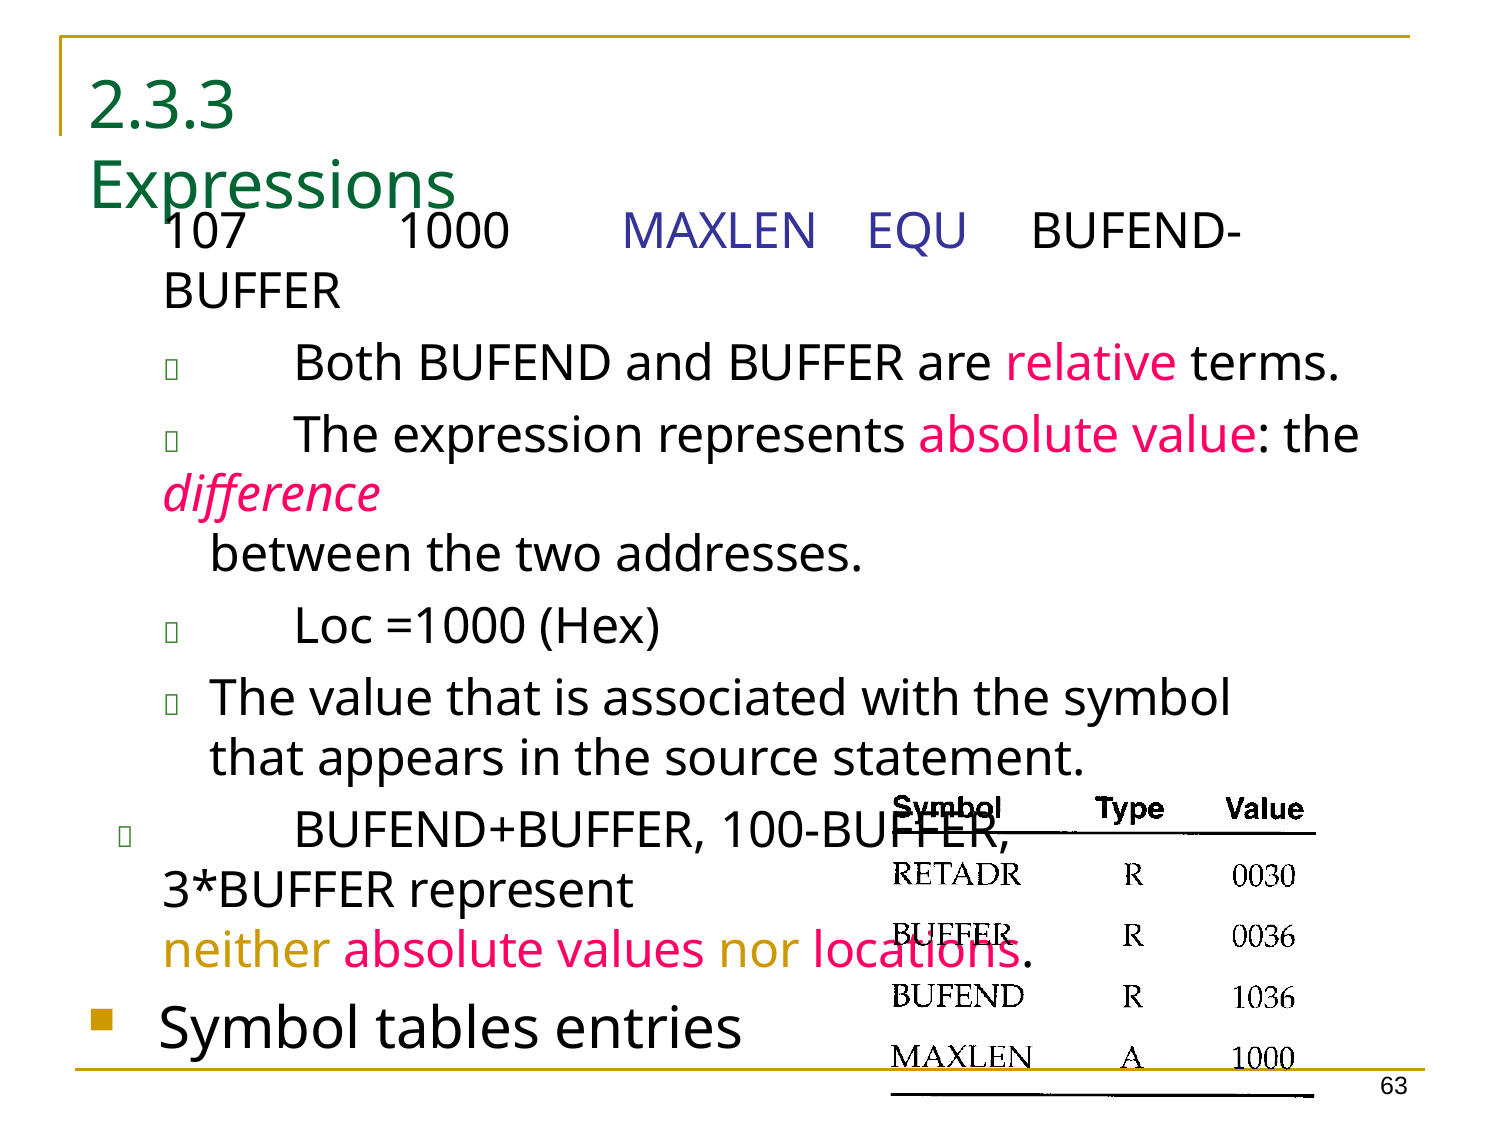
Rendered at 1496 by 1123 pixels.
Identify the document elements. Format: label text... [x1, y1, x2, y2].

list 107 1000 MAXLEN EQU BUFEND-BUFFER  Both BUFEND and BUFFER are relative terms.  The expression represents absolute value: the difference between the two addresses.  Loc =1000 (Hex)  The value that is associated with the symbol that appears in the source statement.  BUFEND+BUFFER, 100-BUFFER, 3*BUFFER represent neither absolute values nor locations. Symbol tables entries [79, 198, 1417, 1061]
slide_number 63 [1376, 1069, 1413, 1123]
text_box 2.3.3 Expressions [85, 62, 610, 198]
text_box [877, 768, 1351, 1120]
